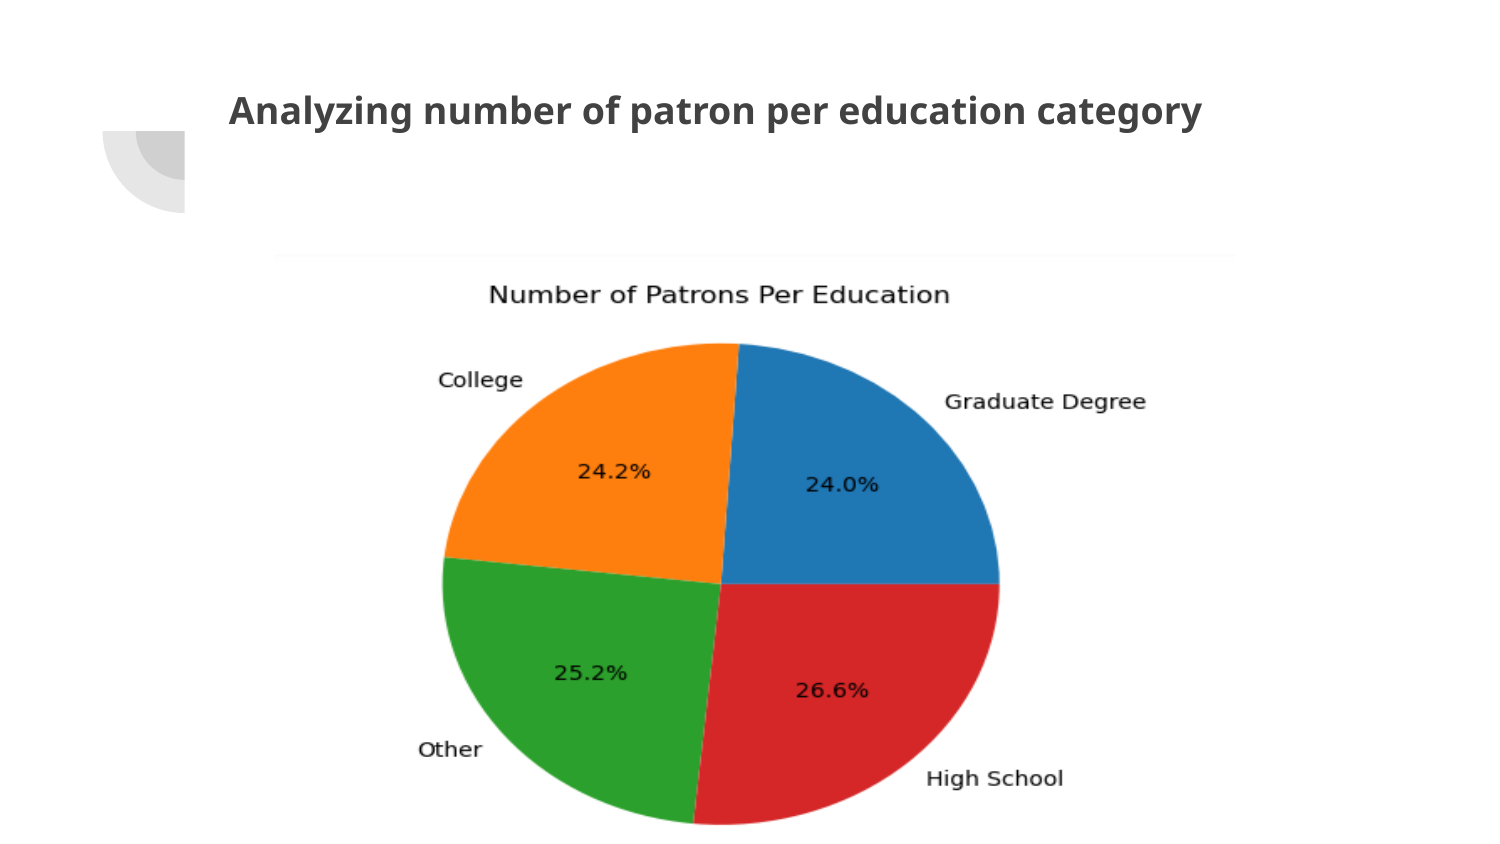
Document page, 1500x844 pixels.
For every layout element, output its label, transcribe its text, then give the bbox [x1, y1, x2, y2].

picture [274, 254, 1235, 844]
title Analyzing number of patron per education category [213, 72, 1368, 167]
